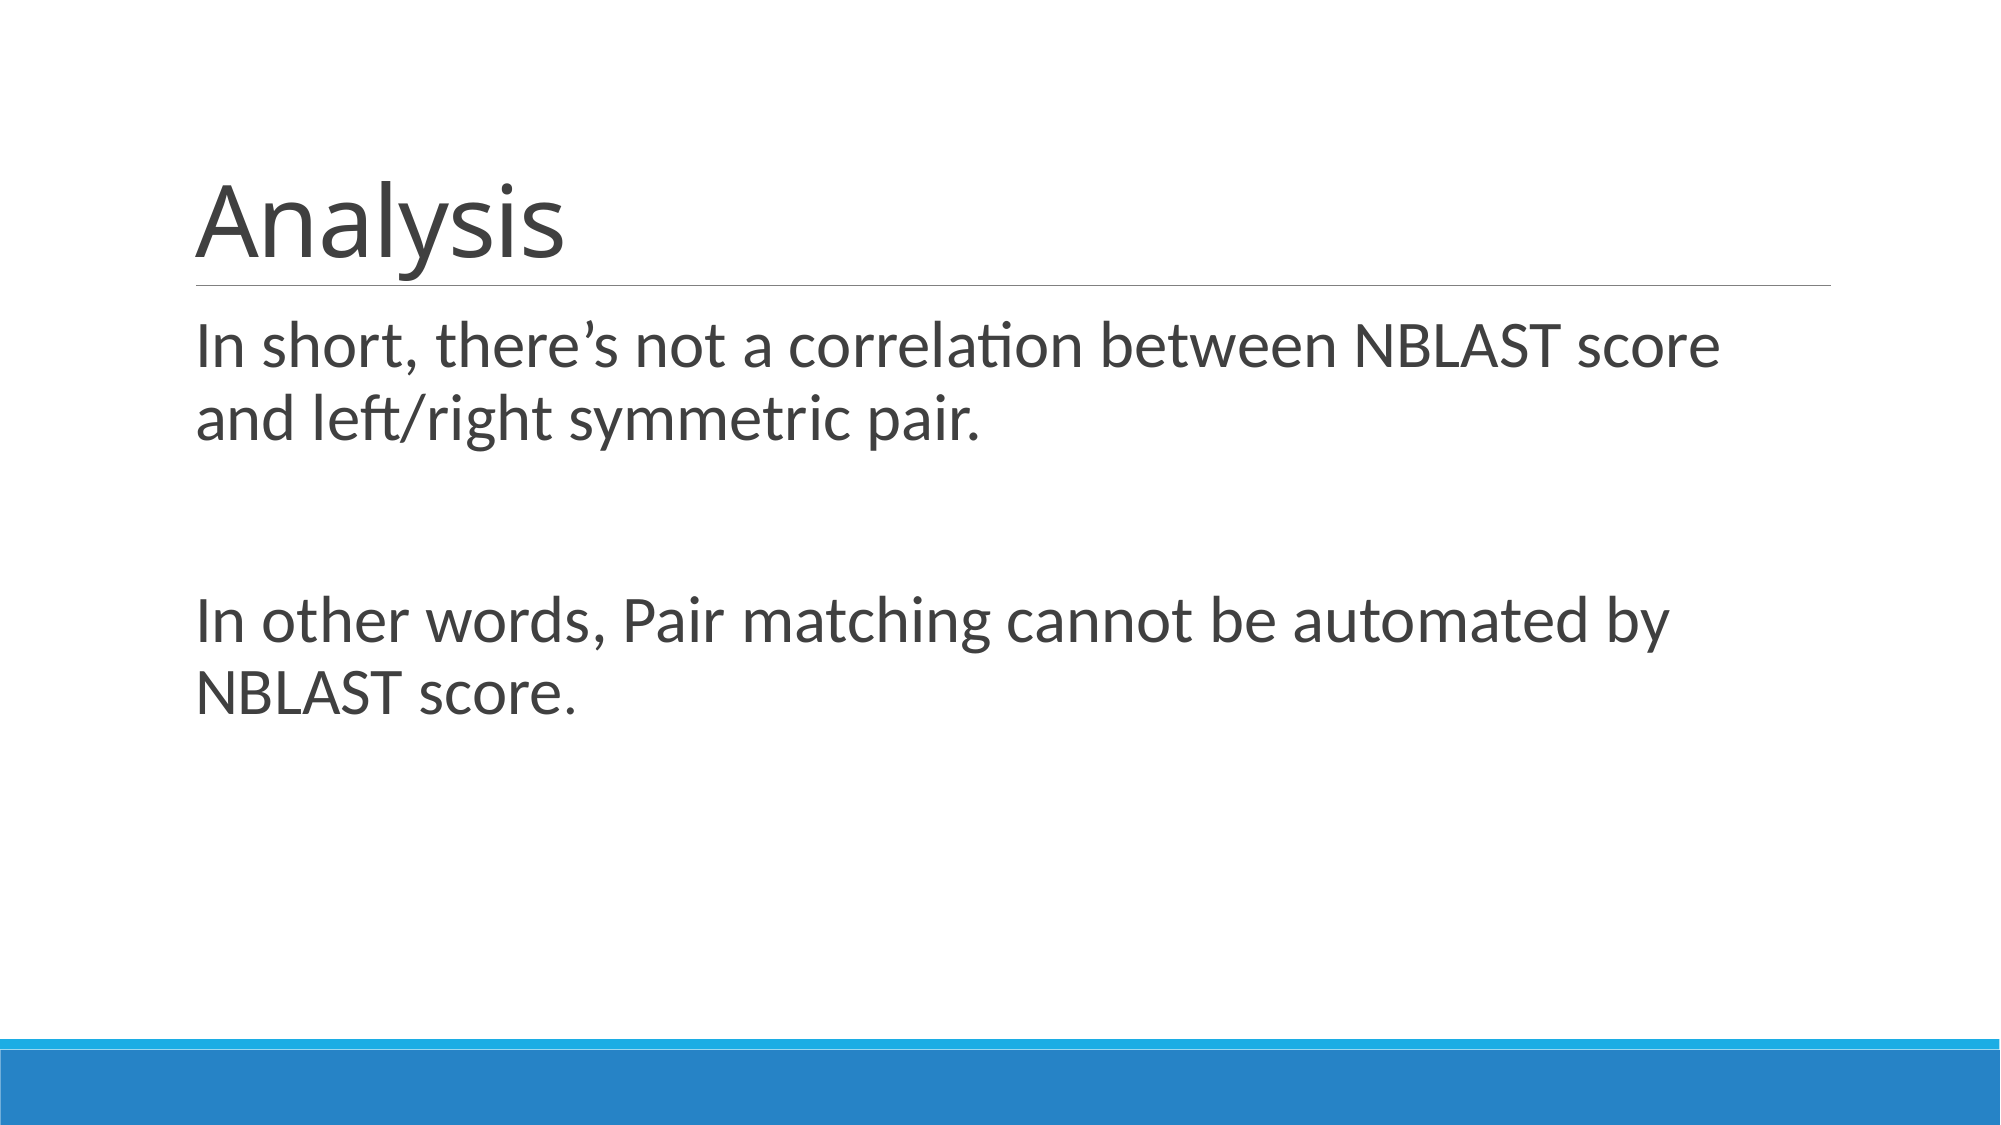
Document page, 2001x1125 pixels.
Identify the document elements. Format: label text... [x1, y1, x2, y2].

title Analysis [180, 47, 1830, 285]
list In short, there’s not a correlation between NBLAST score and left/right symmetric pair. In other words, Pair matching cannot be automated by NBLAST score. [180, 302, 1830, 963]
